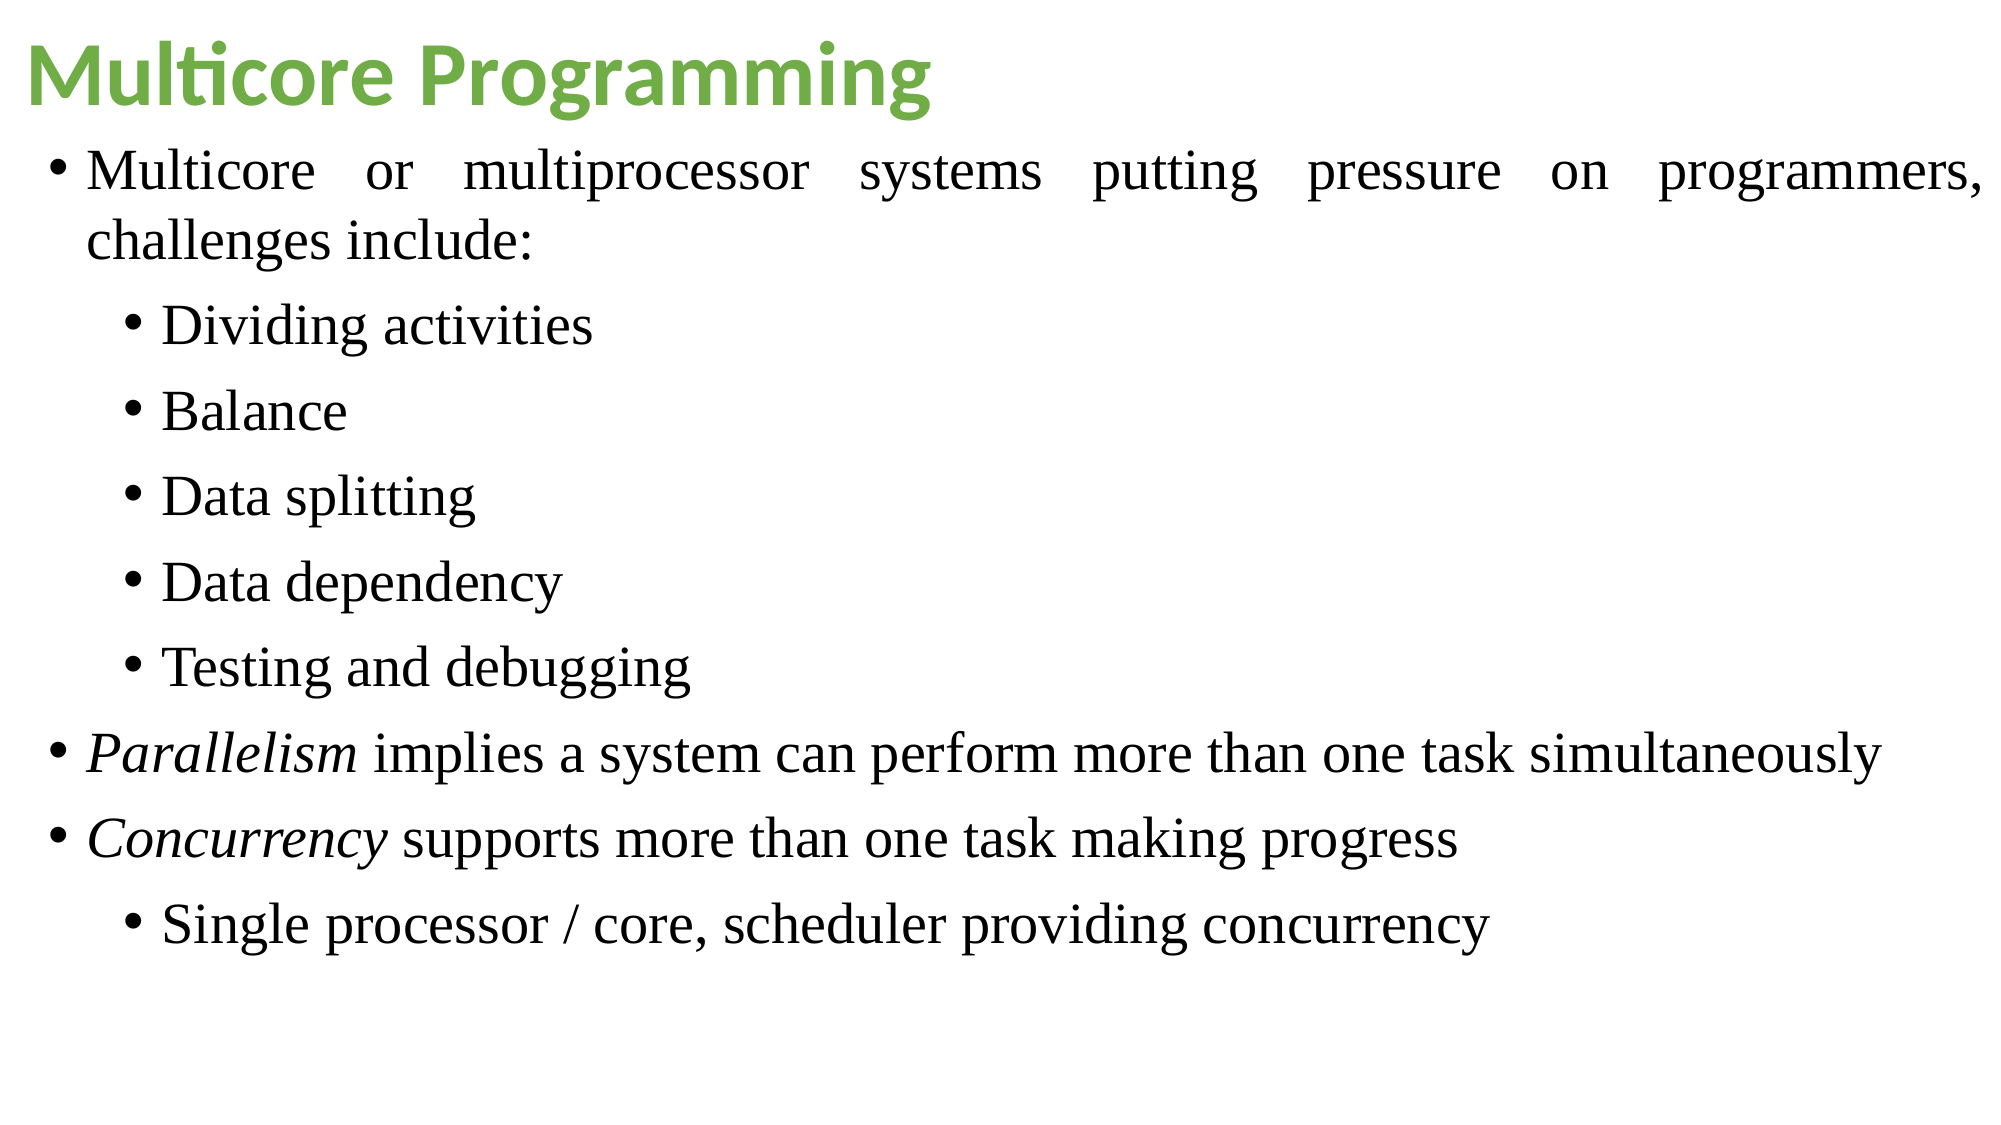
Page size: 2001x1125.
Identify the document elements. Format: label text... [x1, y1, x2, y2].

list Multicore or multiprocessor systems putting pressure on programmers, challenges include: Dividing activities Balance Data splitting Data dependency Testing and debugging Parallelism implies a system can perform more than one task simultaneously Concurrency supports more than one task making progress Single processor / core, scheduler providing concurrency [33, 123, 2000, 1125]
title Multicore Programming [10, 10, 1863, 142]
